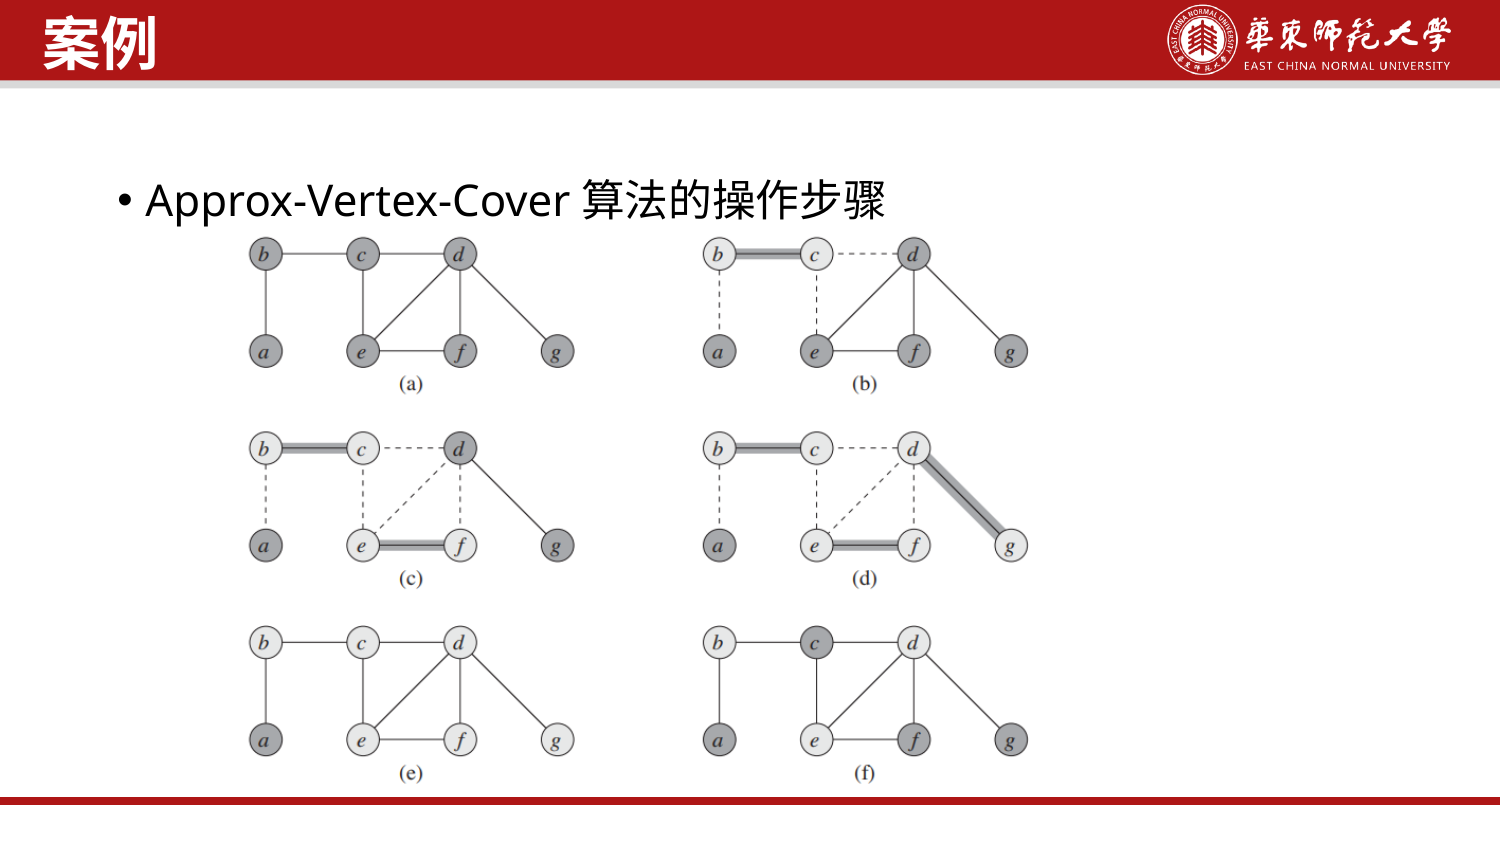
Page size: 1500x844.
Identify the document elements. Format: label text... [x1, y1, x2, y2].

text_box 案例 [31, 9, 1178, 98]
picture [236, 222, 1049, 789]
picture [1113, 0, 1500, 165]
